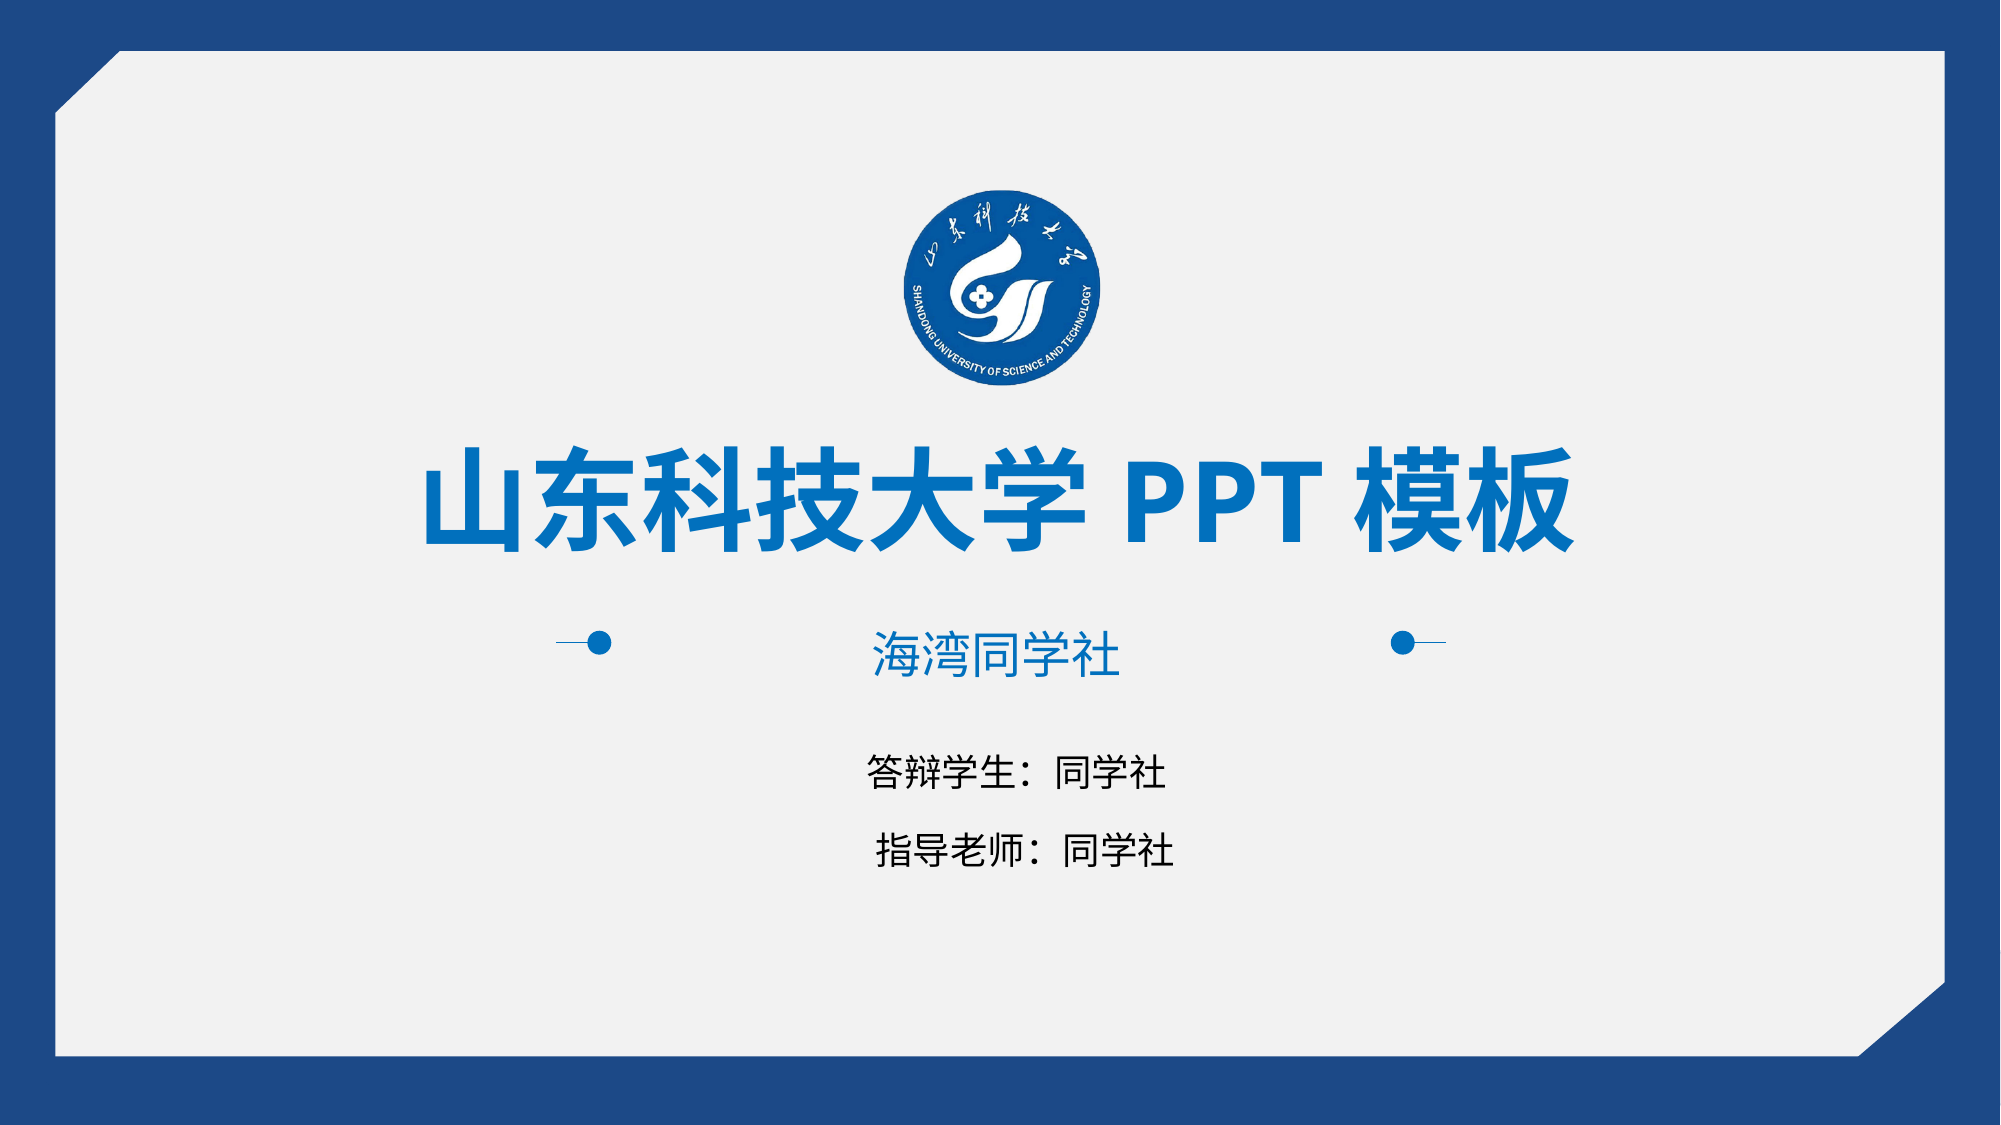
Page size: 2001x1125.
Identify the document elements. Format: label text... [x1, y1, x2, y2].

text_box 答辩学生：同学社 [852, 741, 1182, 802]
text_box 指导老师：同学社 [850, 819, 1200, 880]
text_box 海湾同学社 [586, 615, 1408, 691]
text_box 山东科技大学PPT模板 [154, 422, 1840, 573]
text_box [555, 631, 611, 654]
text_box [1391, 631, 1447, 654]
picture [893, 180, 1110, 396]
